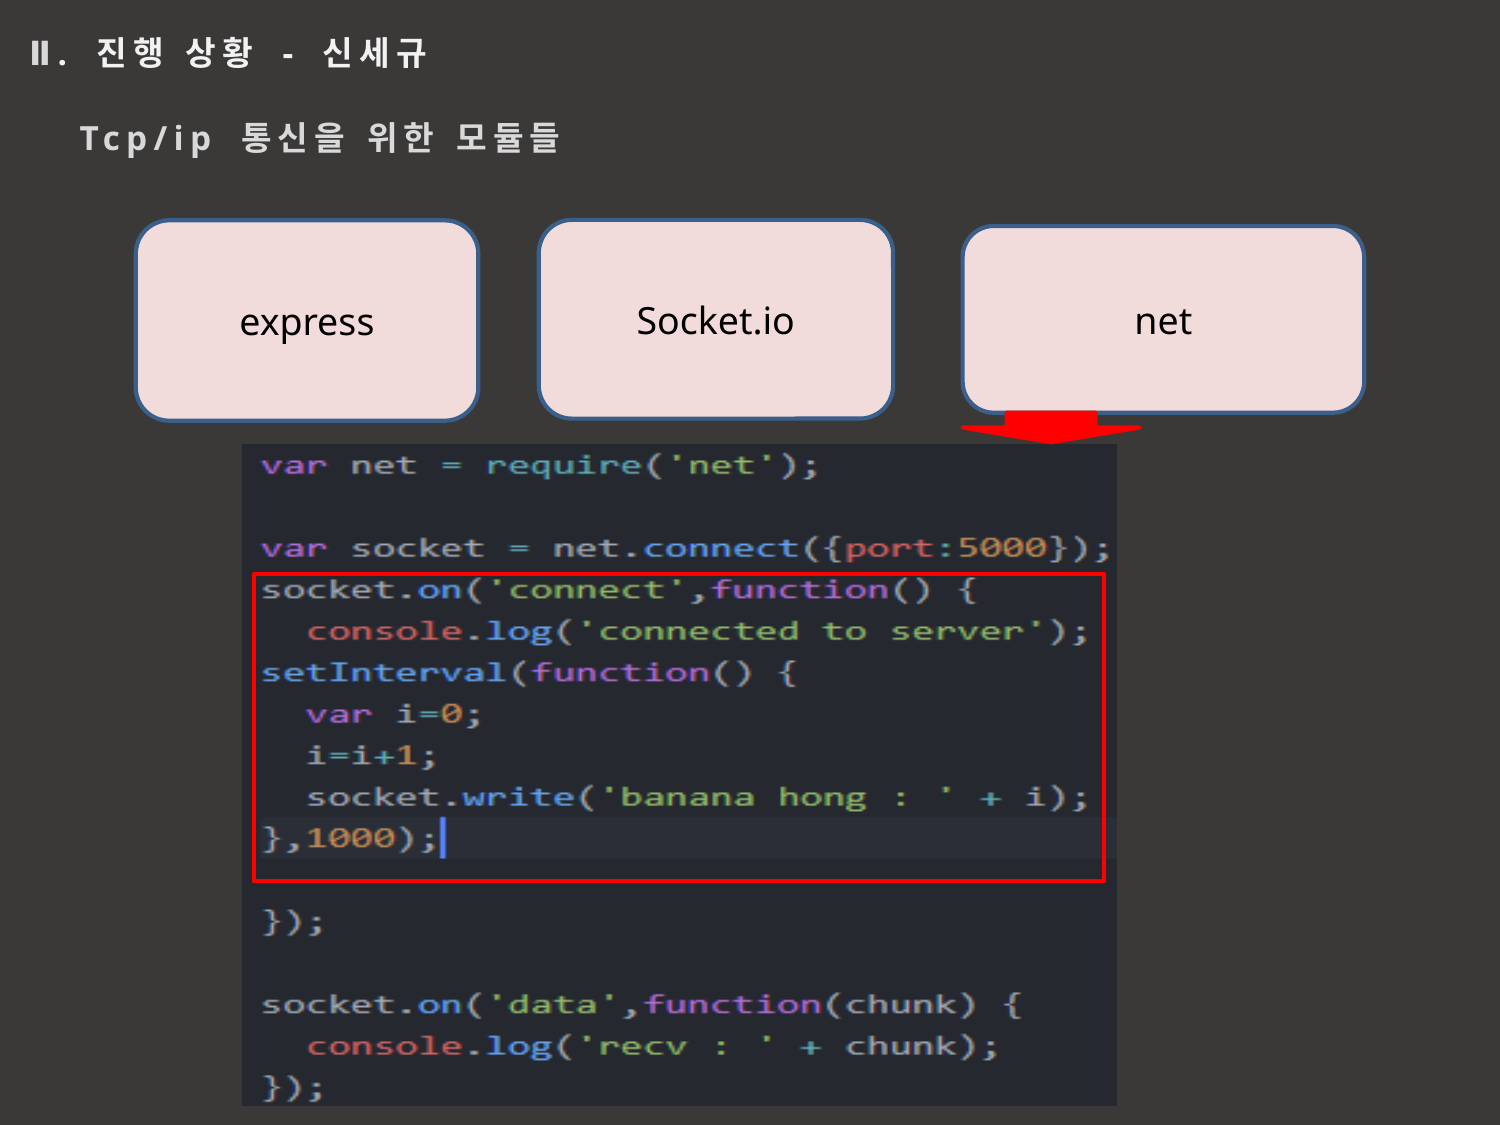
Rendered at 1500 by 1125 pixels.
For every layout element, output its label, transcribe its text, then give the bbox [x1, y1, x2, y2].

text_box express [133, 218, 481, 423]
text_box Ⅱ. 진행 상황 - 신세규 [14, 25, 603, 80]
text_box Socket.io [536, 217, 896, 421]
text_box [960, 410, 1142, 442]
picture [241, 444, 1117, 1107]
text_box Tcp/ip 통신을 위한 모듈들 [64, 109, 653, 165]
text_box net [960, 223, 1367, 415]
